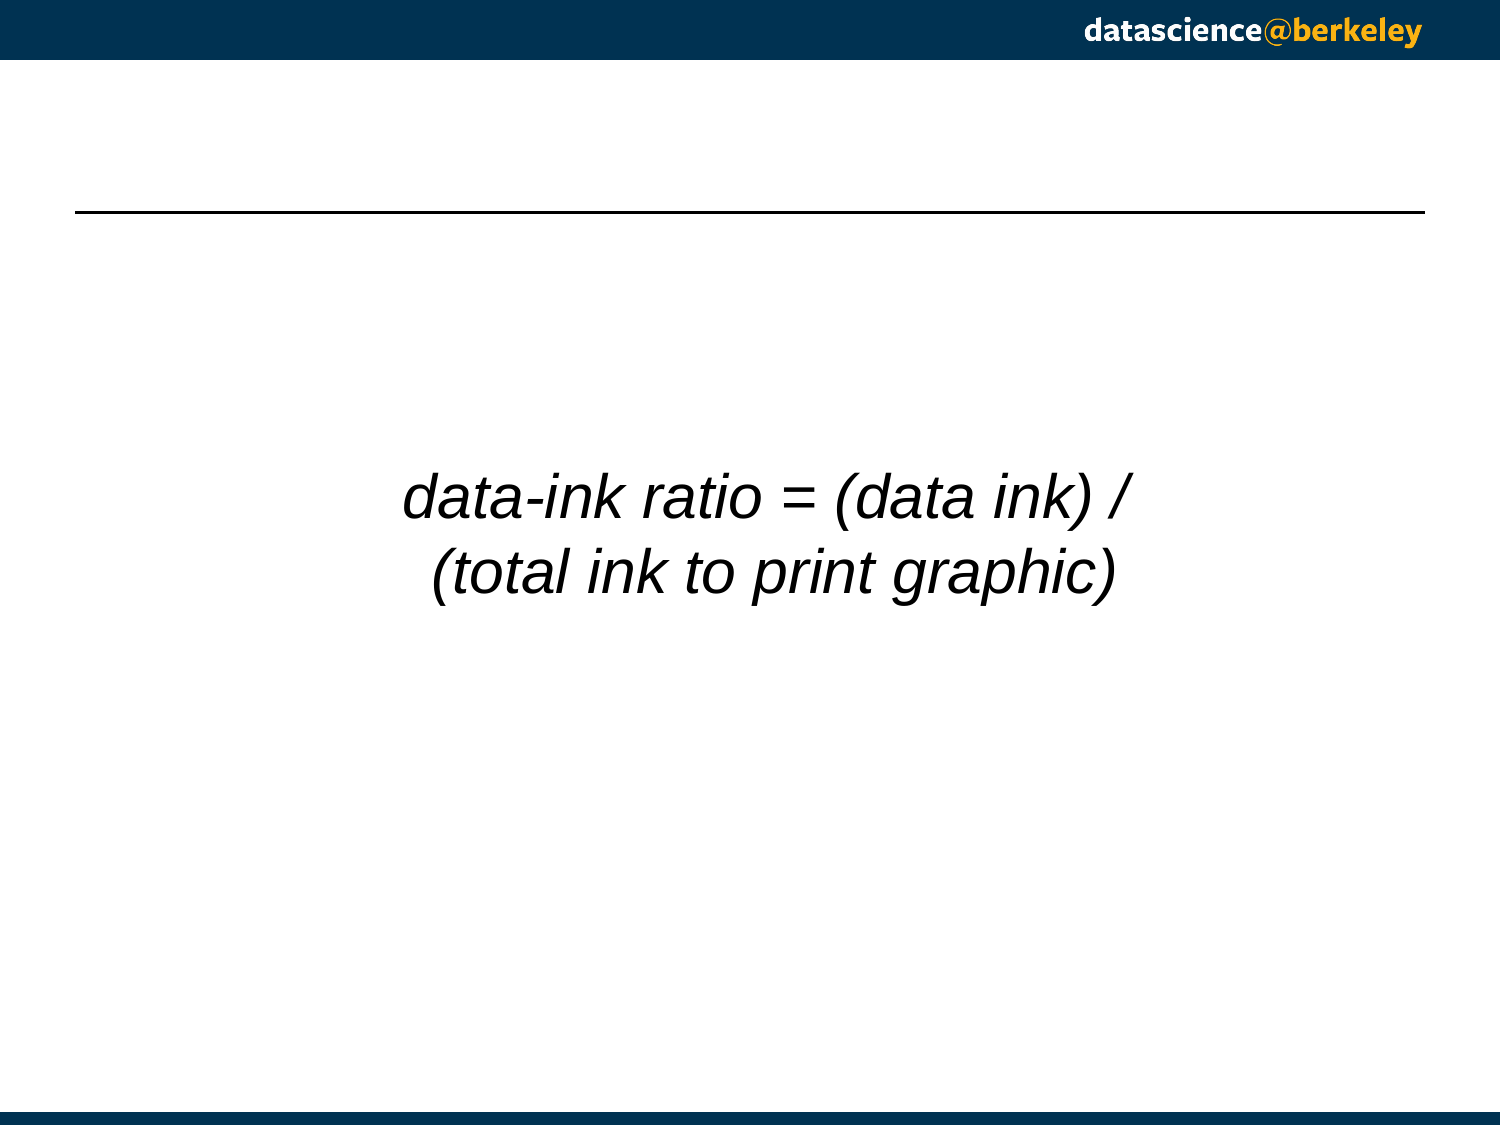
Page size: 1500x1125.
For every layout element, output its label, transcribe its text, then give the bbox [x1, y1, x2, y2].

picture [1079, 10, 1431, 52]
title data-ink ratio = (data ink) / (total ink to print graphic) [99, 437, 1450, 625]
